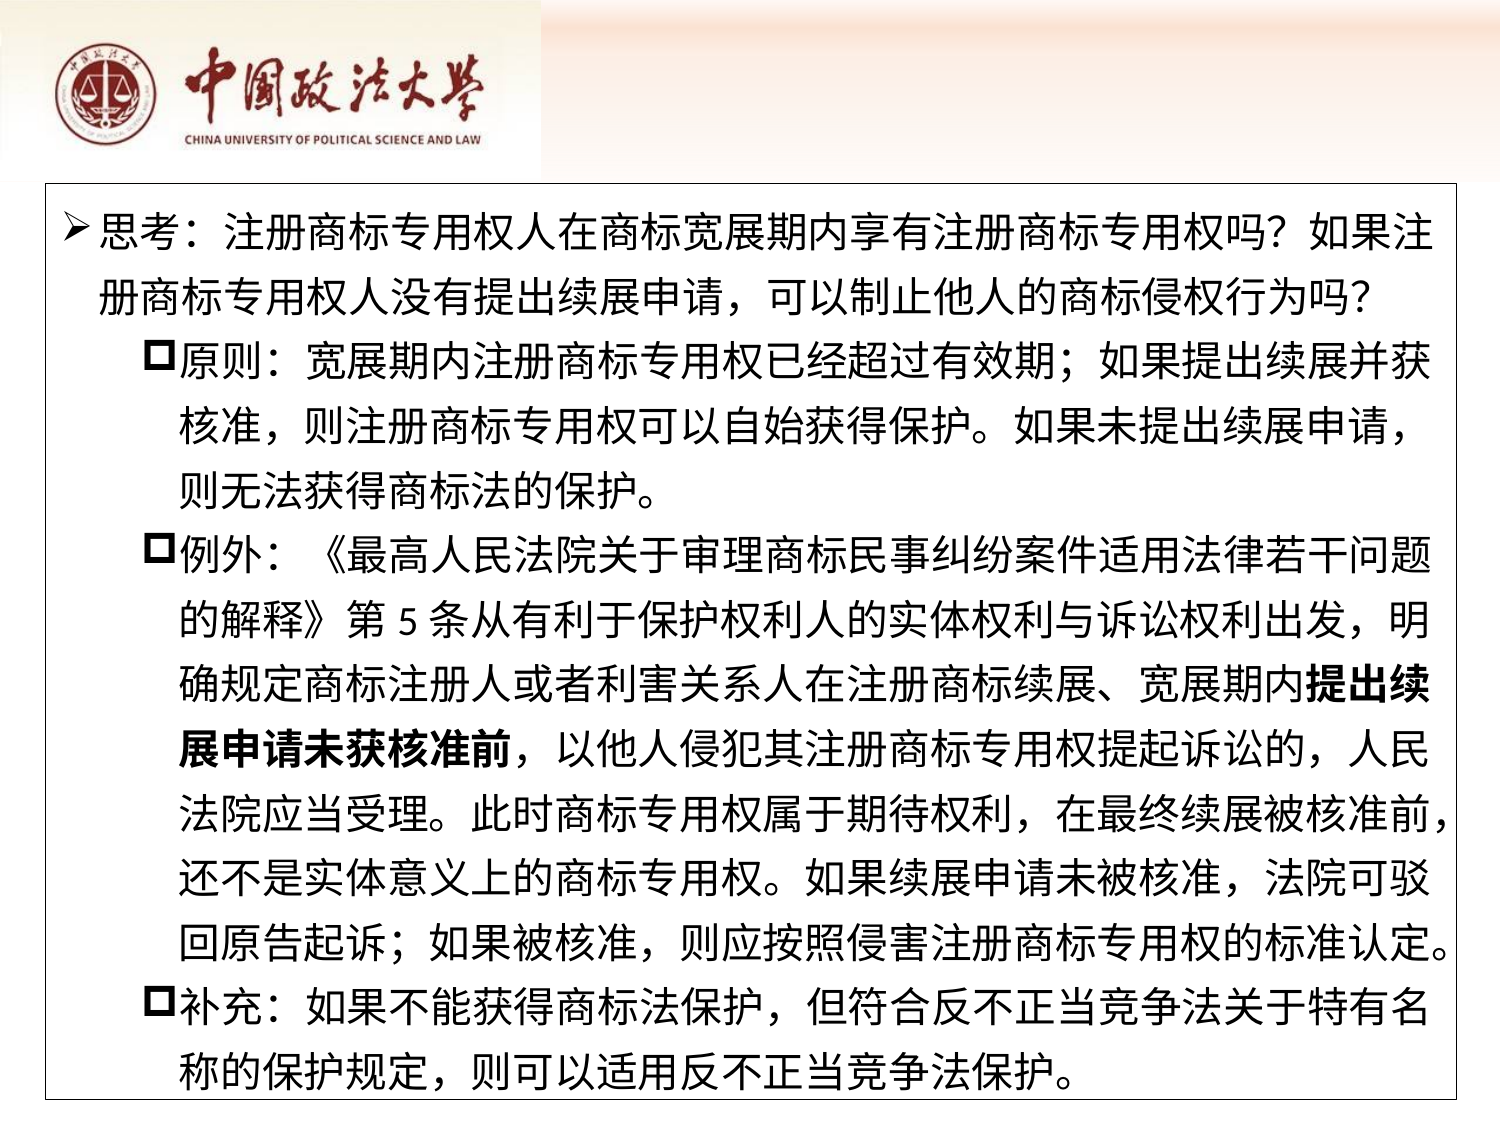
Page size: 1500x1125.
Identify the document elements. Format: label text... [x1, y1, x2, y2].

list 思考：注册商标专用权人在商标宽展期内享有注册商标专用权吗？如果注册商标专用权人没有提出续展申请，可以制止他人的商标侵权行为吗？ 原则：宽展期内注册商标专用权已经超过有效期；如果提出续展并获核准，则注册商标专用权可以自始获得保护。如果未提出续展申请，则无法获得商标法的保护。 例外：《最高人民法院关于审理商标民事纠纷案件适用法律若干问题的解释》第5条从有利于保护权利人的实体权利与诉讼权利出发，明确规定商标注册人或者利害关系人在注册商标续展、宽展期内提出续展申请未获核准前，以他人侵犯其注册商标专用权提起诉讼的，人民法院应当受理。此时商标专用权属于期待权利，在最终续展被核准前，还不是实体意义上的商标专用权。如果续展申请未被核准，法院可驳回原告起诉；如果被核准，则应按照侵害注册商标专用权的标准认定。 补充：如果不能获得商标法保护，但符合反不正当竞争法关于特有名称的保护规定，则可以适用反不正当竞争法保护。 [45, 183, 1457, 1100]
picture [0, 0, 1500, 182]
